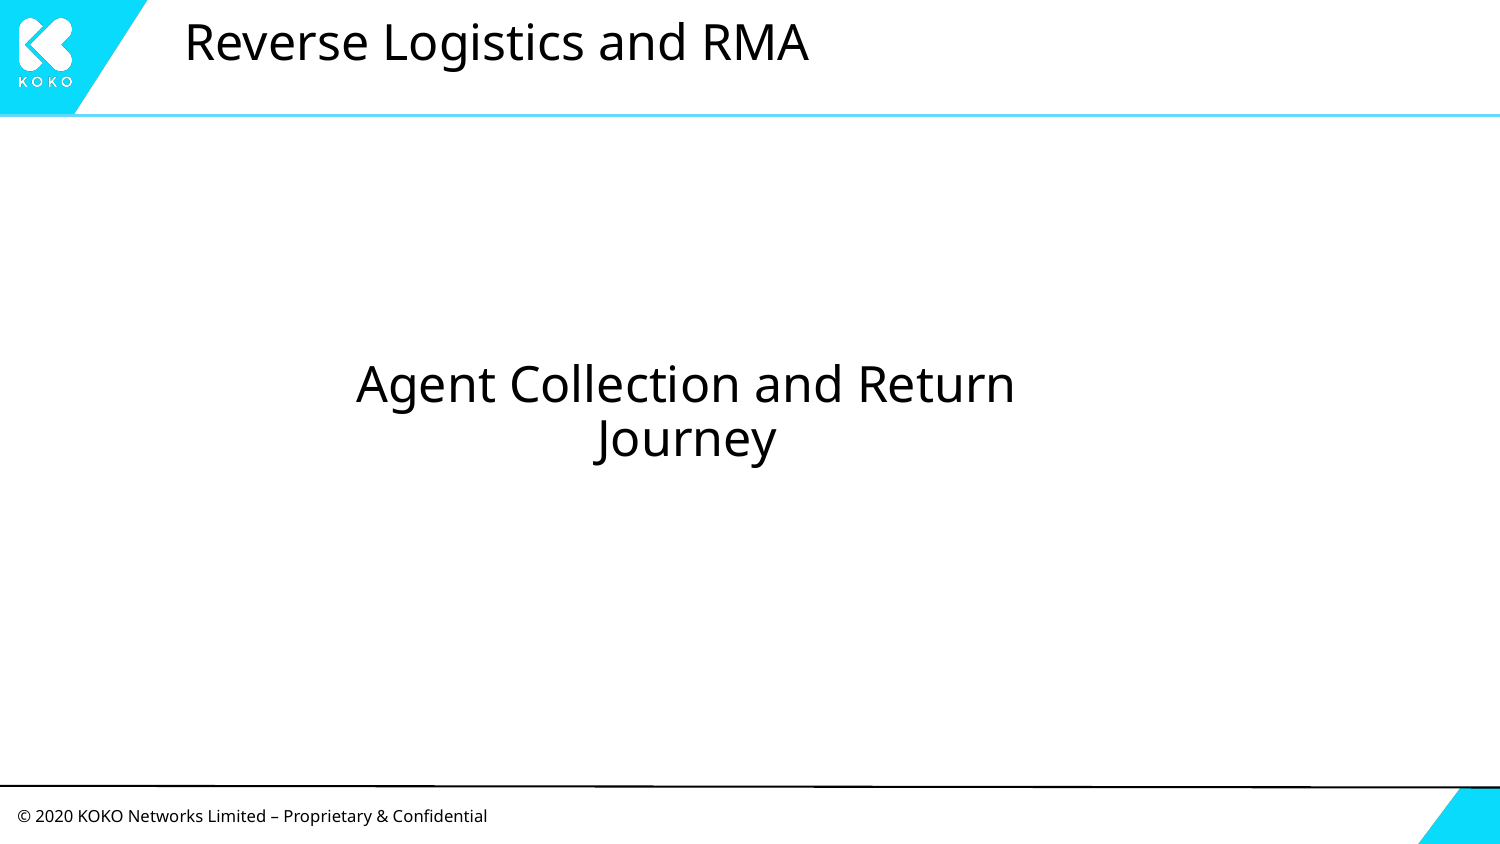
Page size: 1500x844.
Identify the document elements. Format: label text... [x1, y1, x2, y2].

picture [0, 0, 148, 114]
title Reverse Logistics and RMA [147, 11, 1444, 108]
picture [1419, 789, 1500, 844]
text_box Agent Collection and Return Journey [292, 344, 1081, 500]
